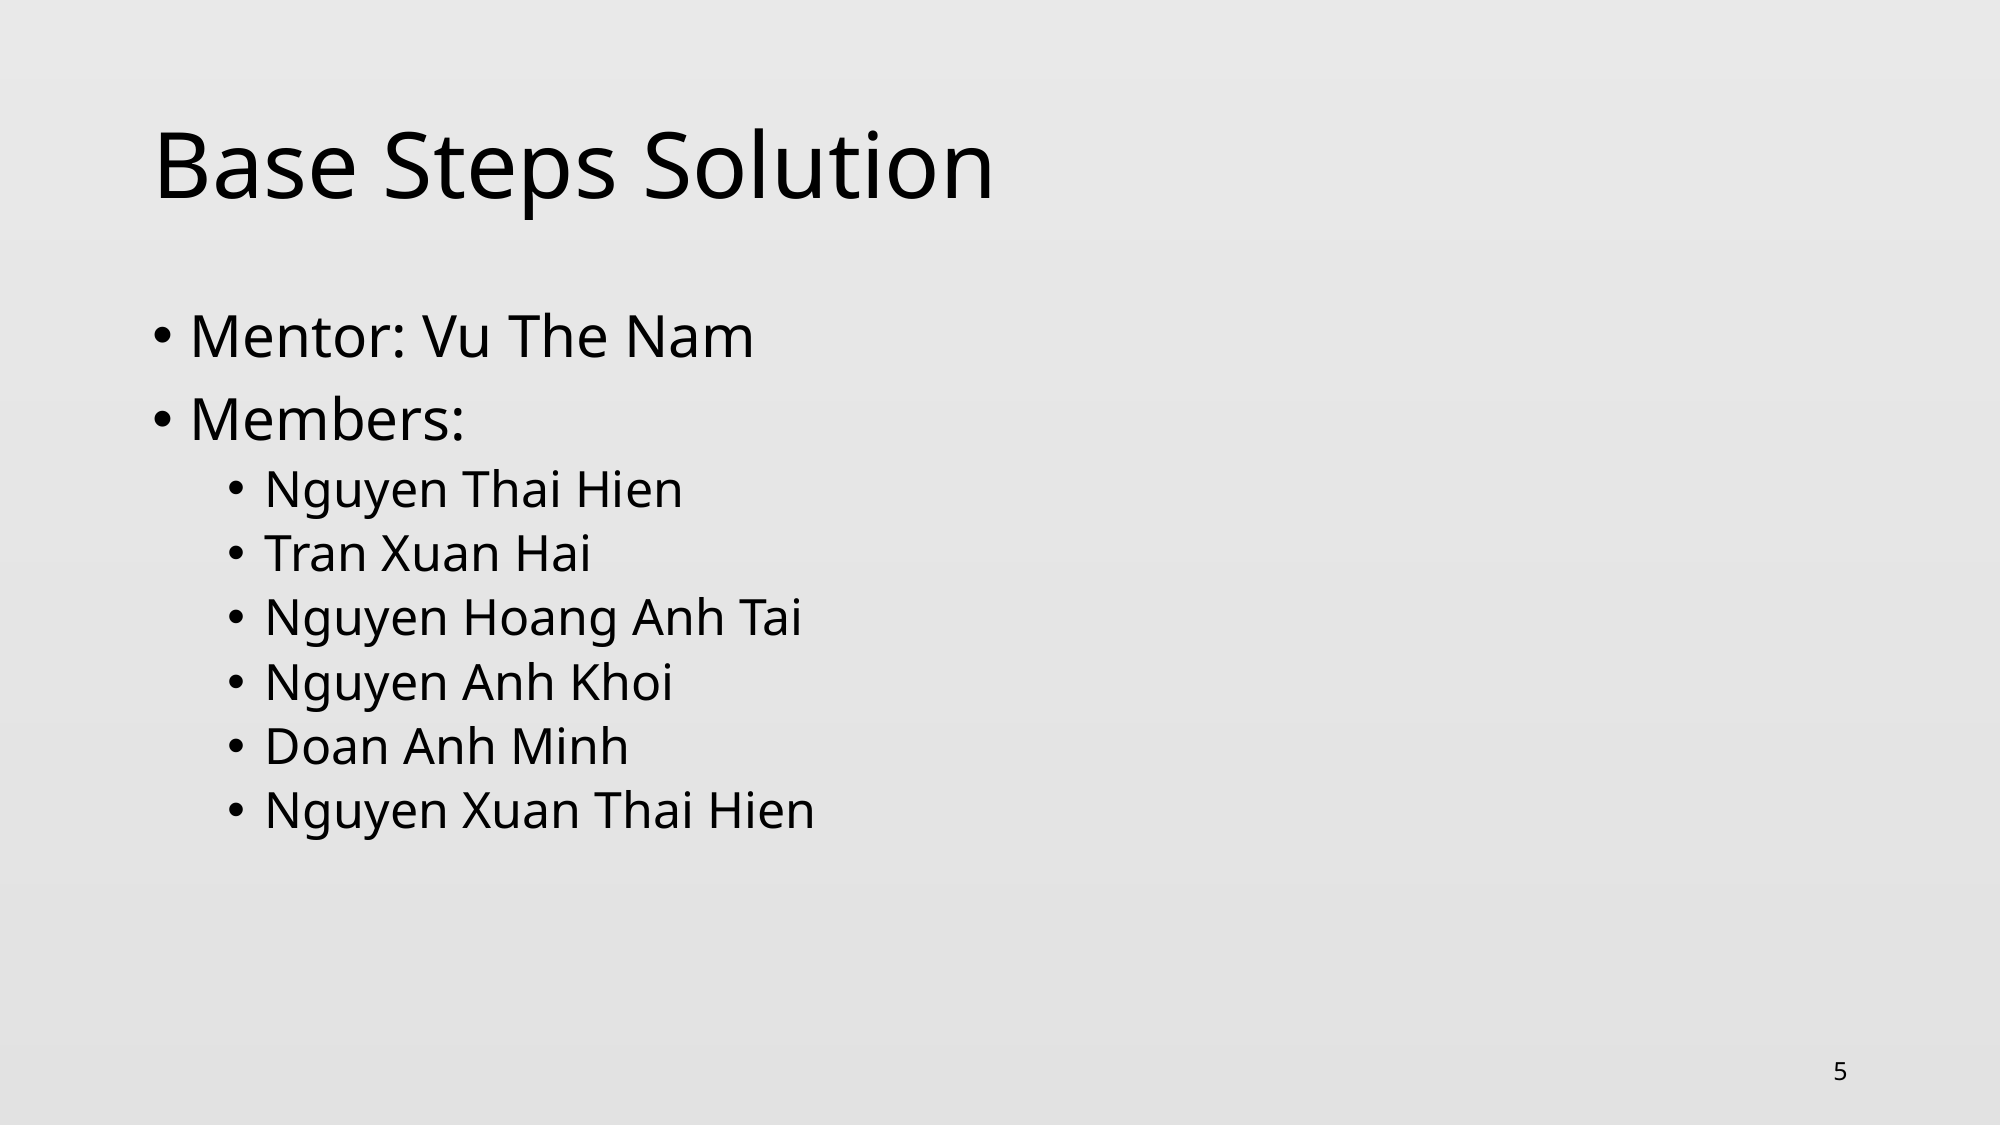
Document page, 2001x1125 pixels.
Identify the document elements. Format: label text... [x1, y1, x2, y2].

slide_number 5 [1412, 1042, 1863, 1103]
list Mentor: Vu The Nam Members: Nguyen Thai Hien Tran Xuan Hai Nguyen Hoang Anh Tai Nguyen Anh Khoi Doan Anh Minh Nguyen Xuan Thai Hien [137, 299, 1863, 1014]
title Base Steps Solution [137, 59, 1863, 278]
